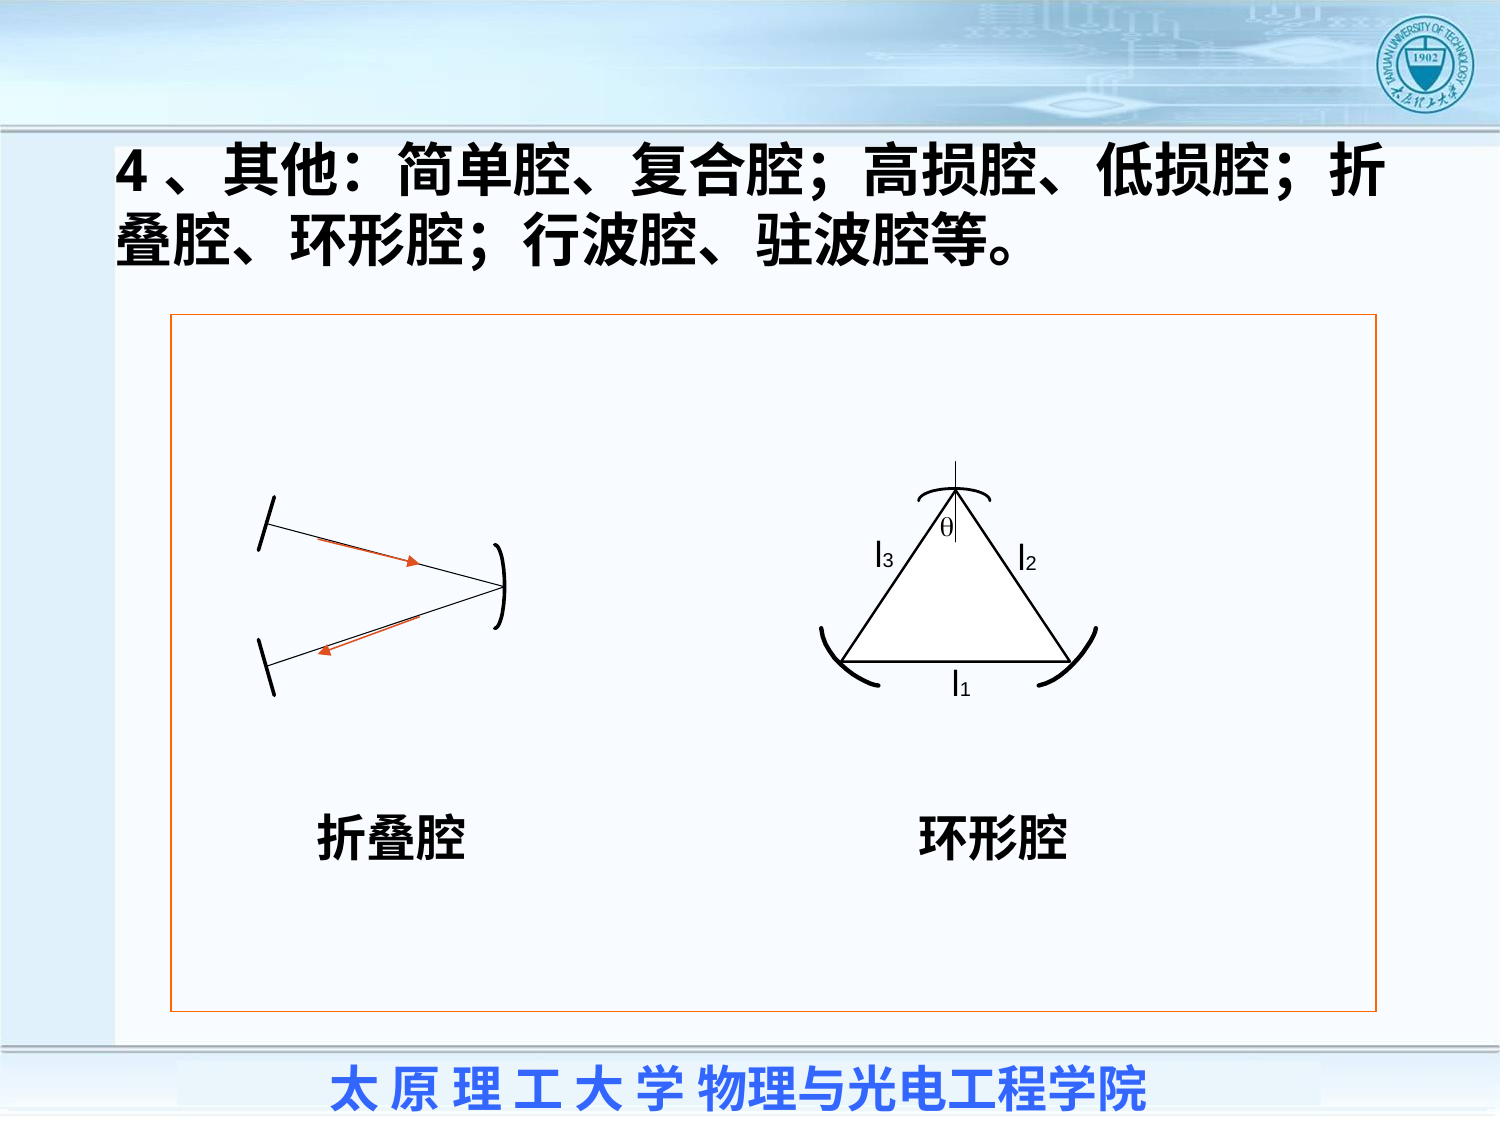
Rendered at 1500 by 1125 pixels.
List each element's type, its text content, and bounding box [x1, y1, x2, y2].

text_box 折叠腔 [301, 798, 482, 874]
text_box [171, 314, 1376, 1012]
picture [0, 0, 1500, 1123]
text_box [253, 491, 510, 702]
text_box 环形腔 [903, 798, 1106, 874]
text_box 4、其他：简单腔、复合腔；高损腔、低损腔；折叠腔、环形腔；行波腔、驻波腔等。 [100, 125, 1424, 281]
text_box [808, 455, 1109, 712]
